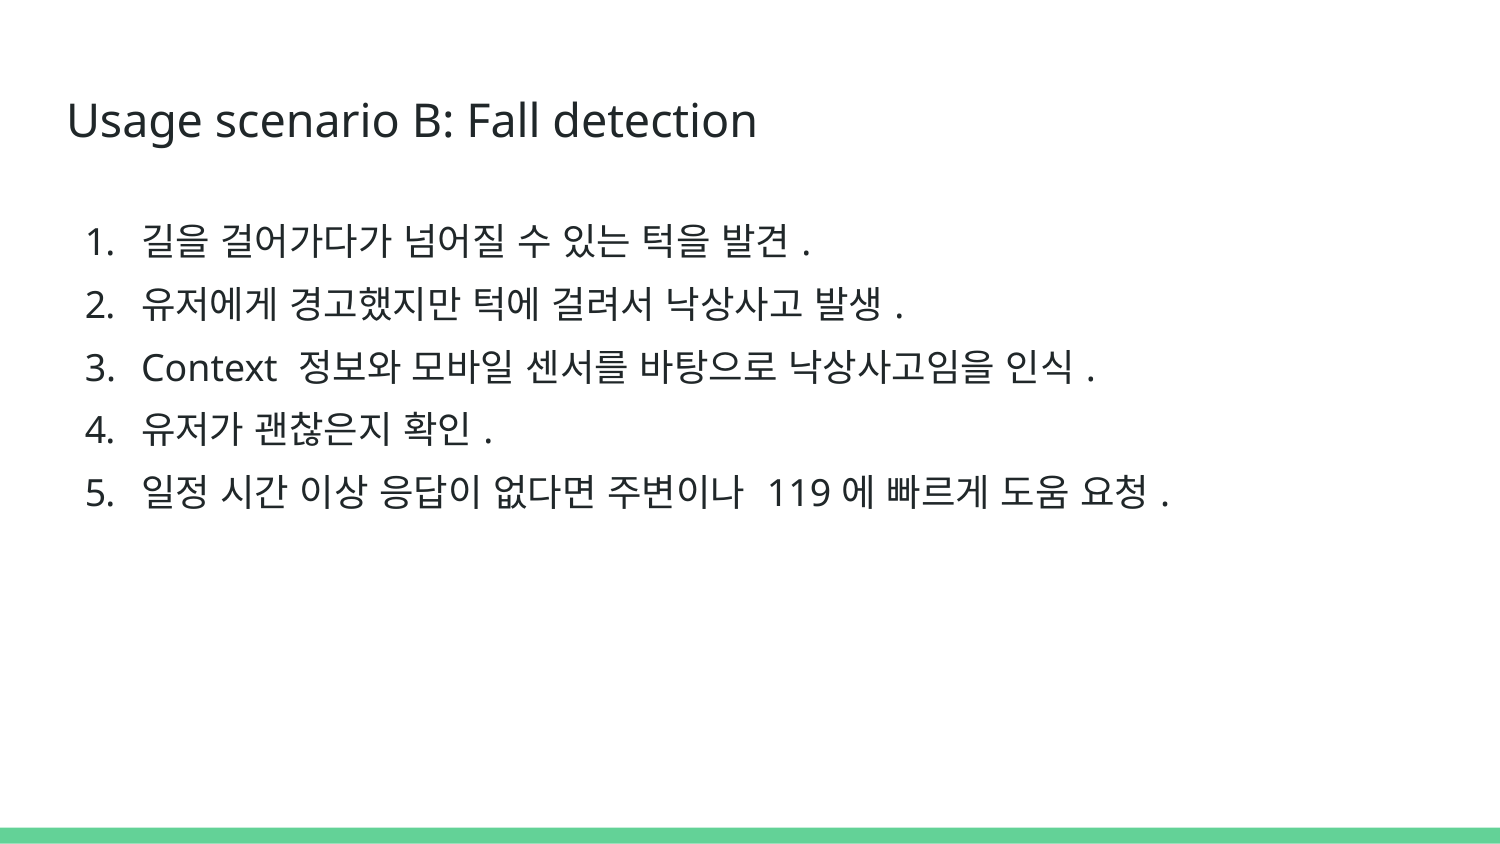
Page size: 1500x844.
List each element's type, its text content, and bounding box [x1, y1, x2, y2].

title Usage scenario B: Fall detection [51, 72, 1449, 167]
list 길을 걸어가다가 넘어질 수 있는 턱을 발견. 유저에게 경고했지만 턱에 걸려서 낙상사고 발생. Context 정보와 모바일 센서를 바탕으로 낙상사고임을 인식. 유저가 괜찮은지 확인. 일정 시간 이상 응답이 없다면 주변이나 119에 빠르게 도움 요청. [51, 189, 1449, 750]
